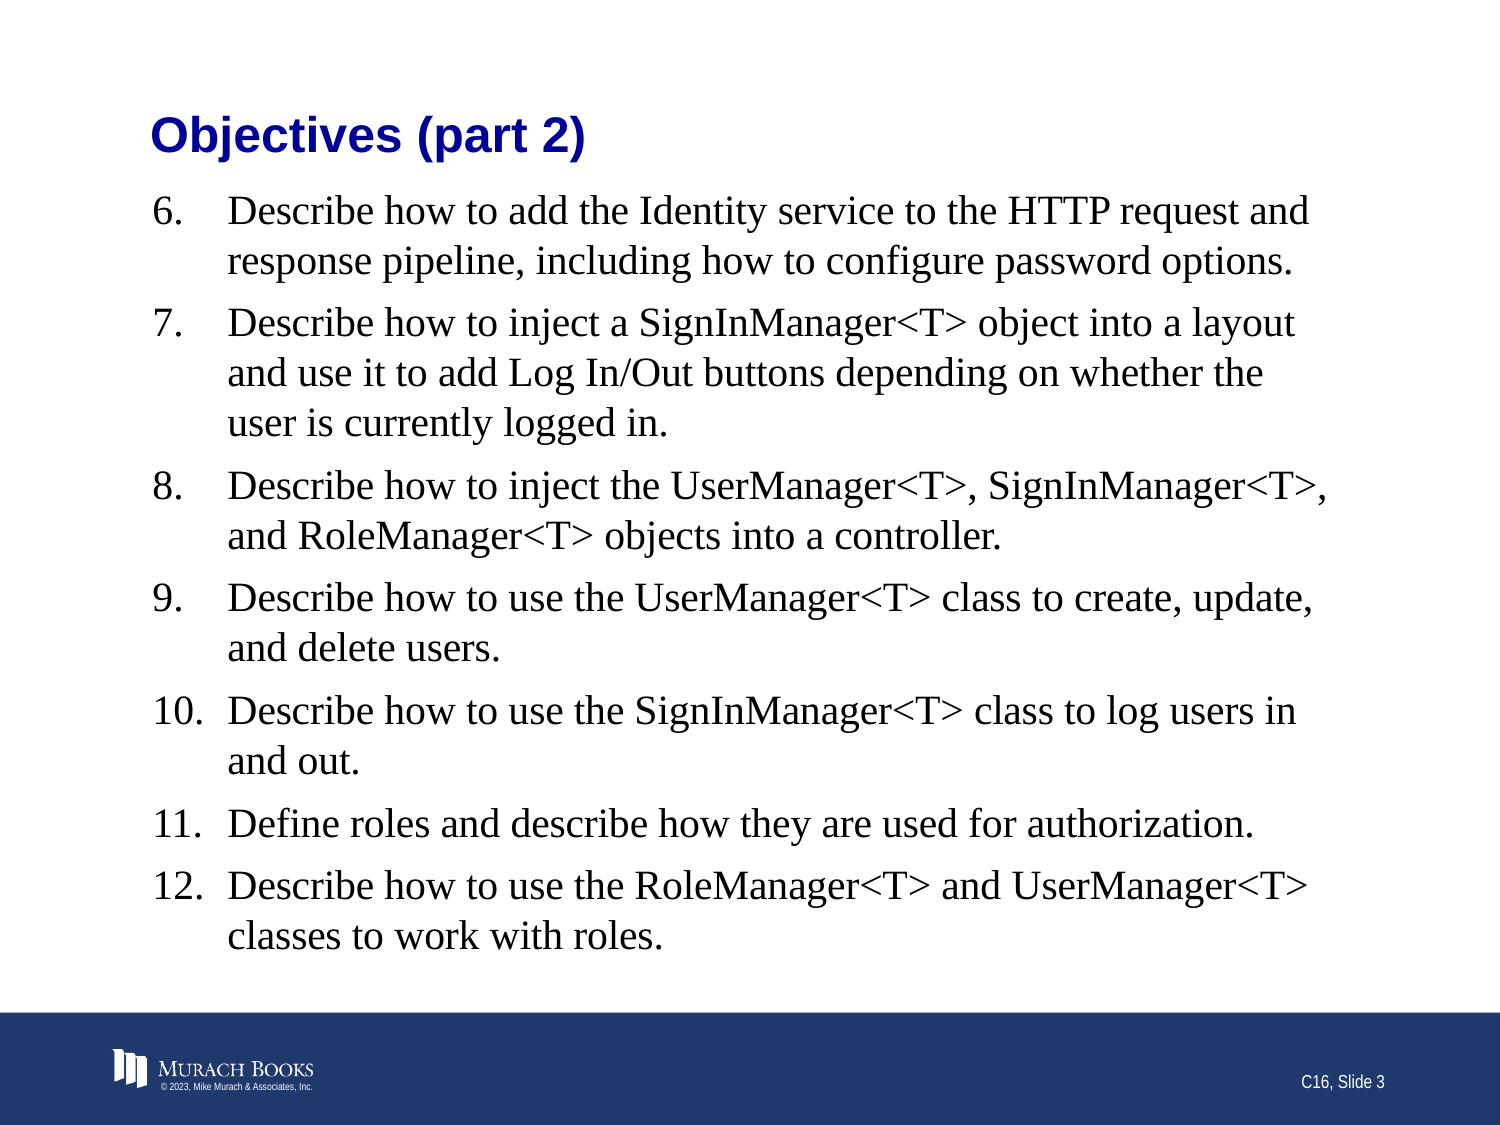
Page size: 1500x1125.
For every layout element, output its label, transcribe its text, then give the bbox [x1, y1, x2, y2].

title Objectives (part 2) [150, 102, 1350, 164]
footer © 2023, Mike Murach & Associates, Inc. [12, 1025, 463, 1100]
slide_number C16, Slide 3 [1087, 1025, 1400, 1100]
list Describe how to add the Identity service to the HTTP request and response pipeline, including how to configure password options. Describe how to inject a SignInManager<T> object into a layout and use it to add Log In/Out buttons depending on whether the user is currently logged in. Describe how to inject the UserManager<T>, SignInManager<T>, and RoleManager<T> objects into a controller. Describe how to use the UserManager<T> class to create, update, and delete users. Describe how to use the SignInManager<T> class to log users in and out. Define roles and describe how they are used for authorization. Describe how to use the RoleManager<T> and UserManager<T> classes to work with roles. [137, 174, 1350, 975]
